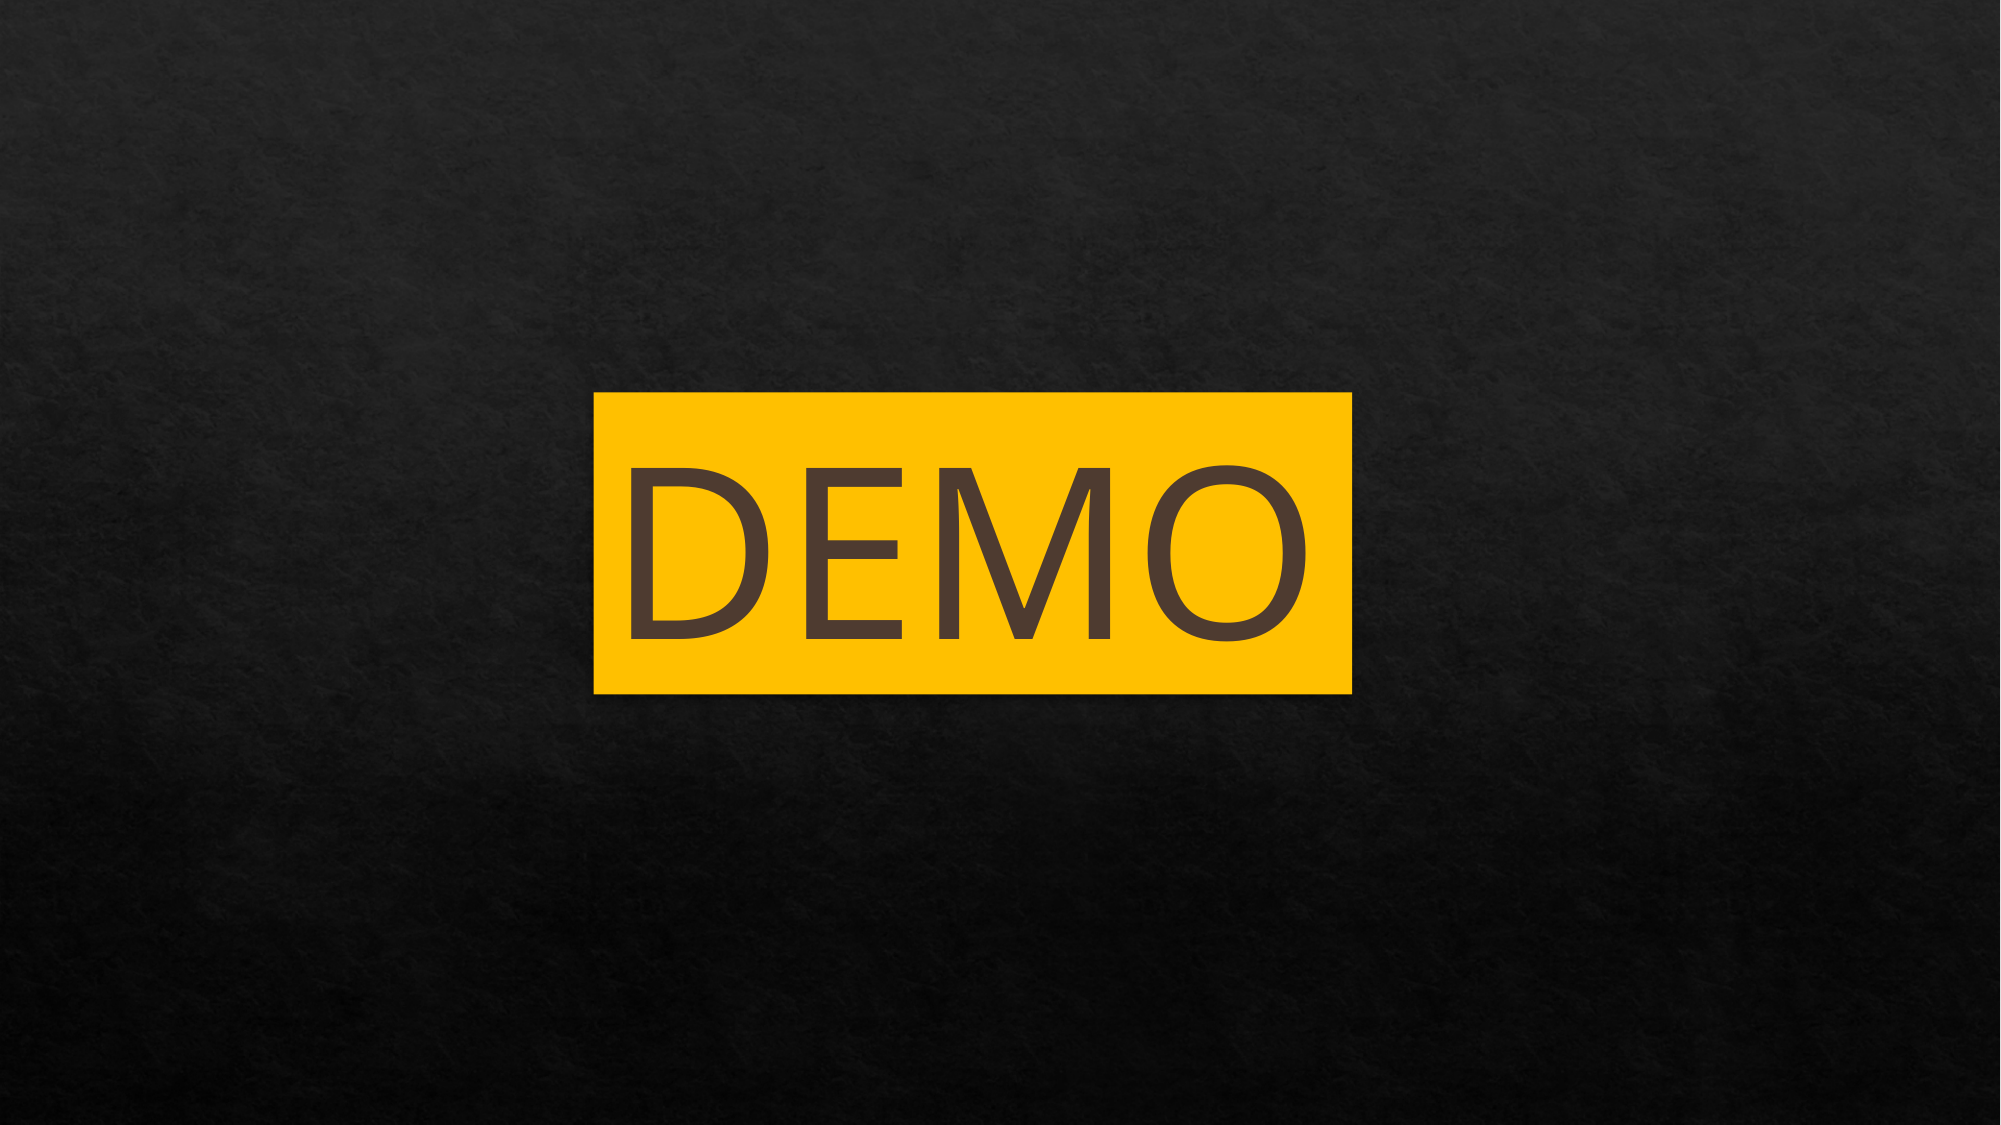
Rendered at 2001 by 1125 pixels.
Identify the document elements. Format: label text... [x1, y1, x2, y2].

text_box DEMO [593, 392, 1353, 695]
